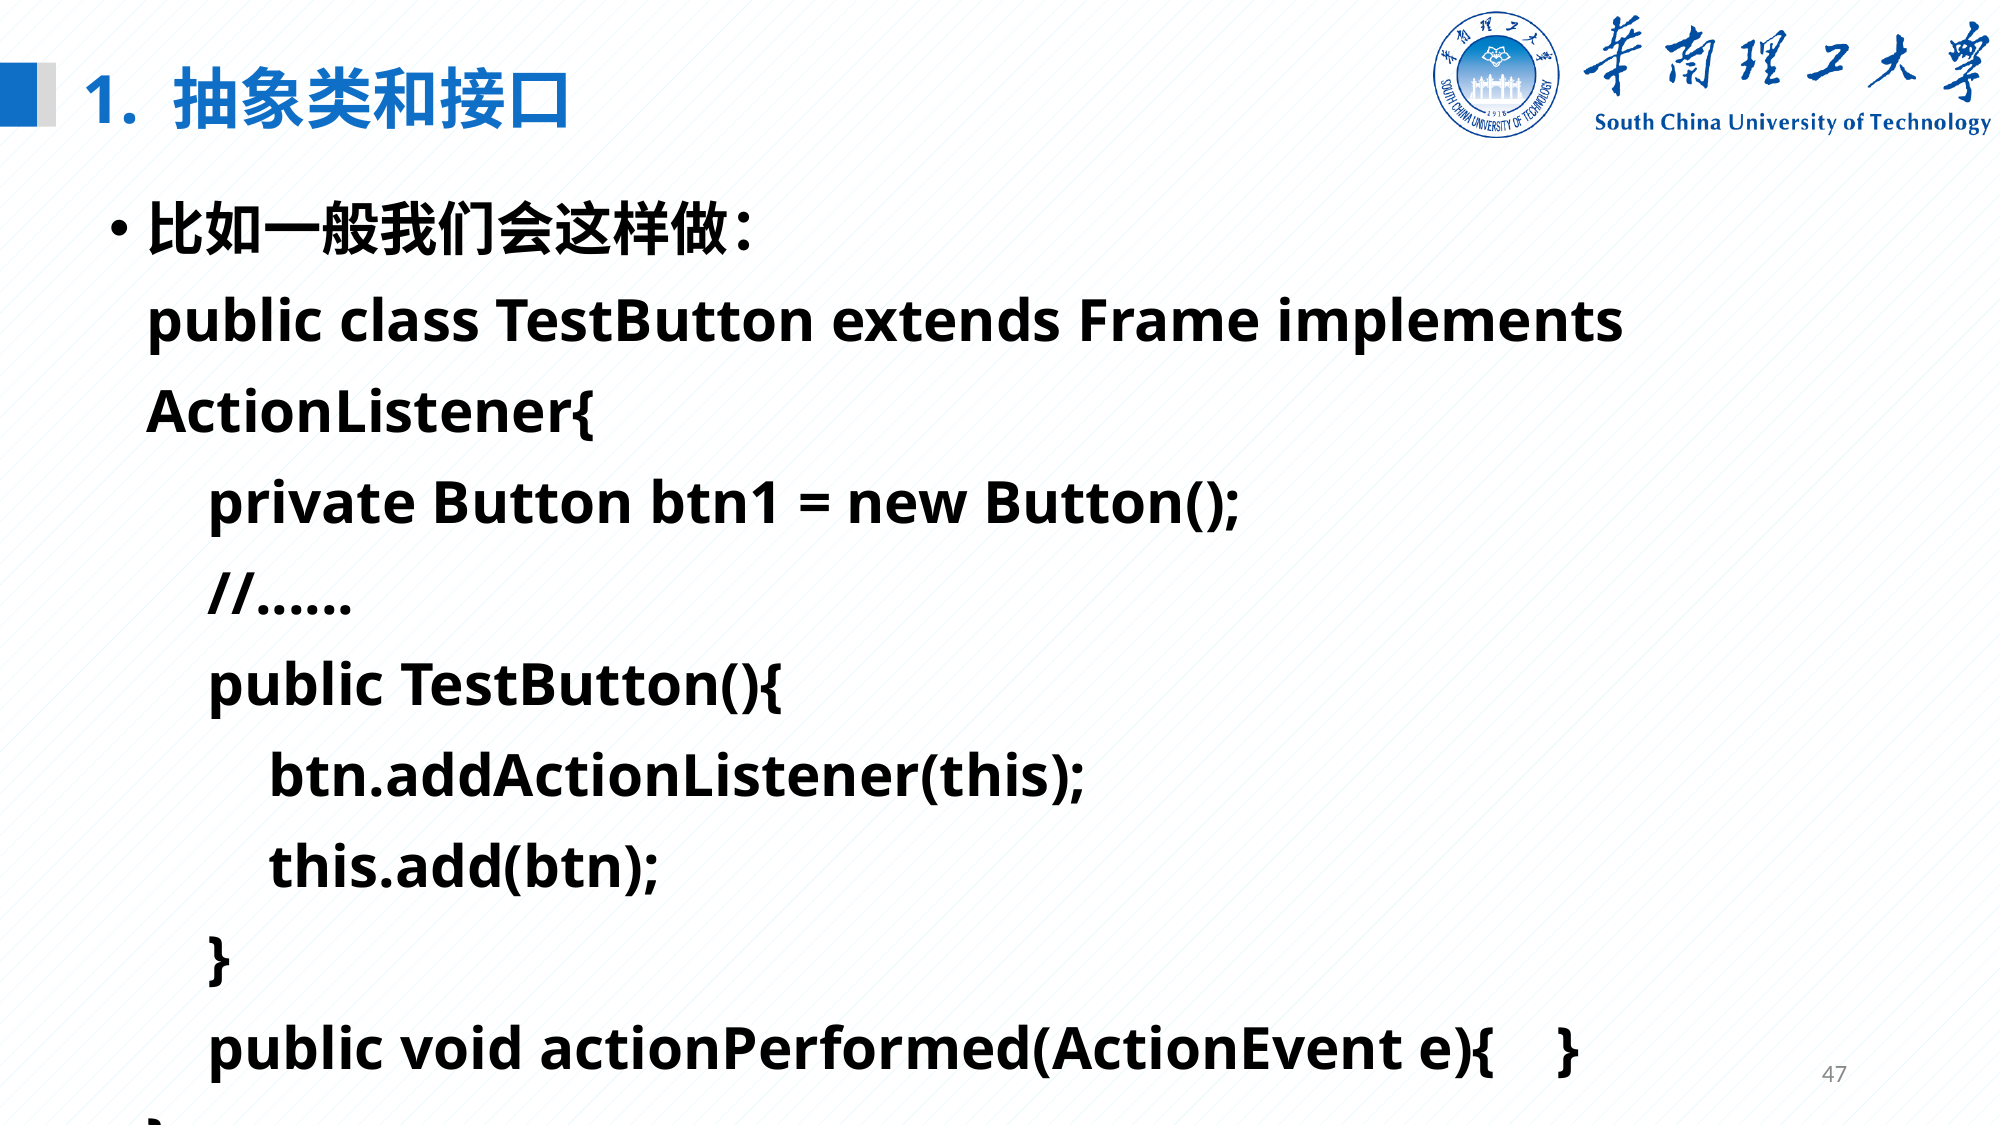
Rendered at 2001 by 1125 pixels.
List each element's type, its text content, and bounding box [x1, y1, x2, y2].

list 比如一般我们会这样做： public class TestButton extends Frame implements ActionListener{ private Button btn1 = new Button(); //...... public TestButton(){ btn.addActionListener(this); this.add(btn); } public void actionPerformed(ActionEvent e){ } } [93, 163, 1735, 965]
text_box 1. 抽象类和接口 [67, 49, 1241, 144]
picture [1433, 11, 1991, 138]
slide_number 47 [1412, 1042, 1863, 1103]
